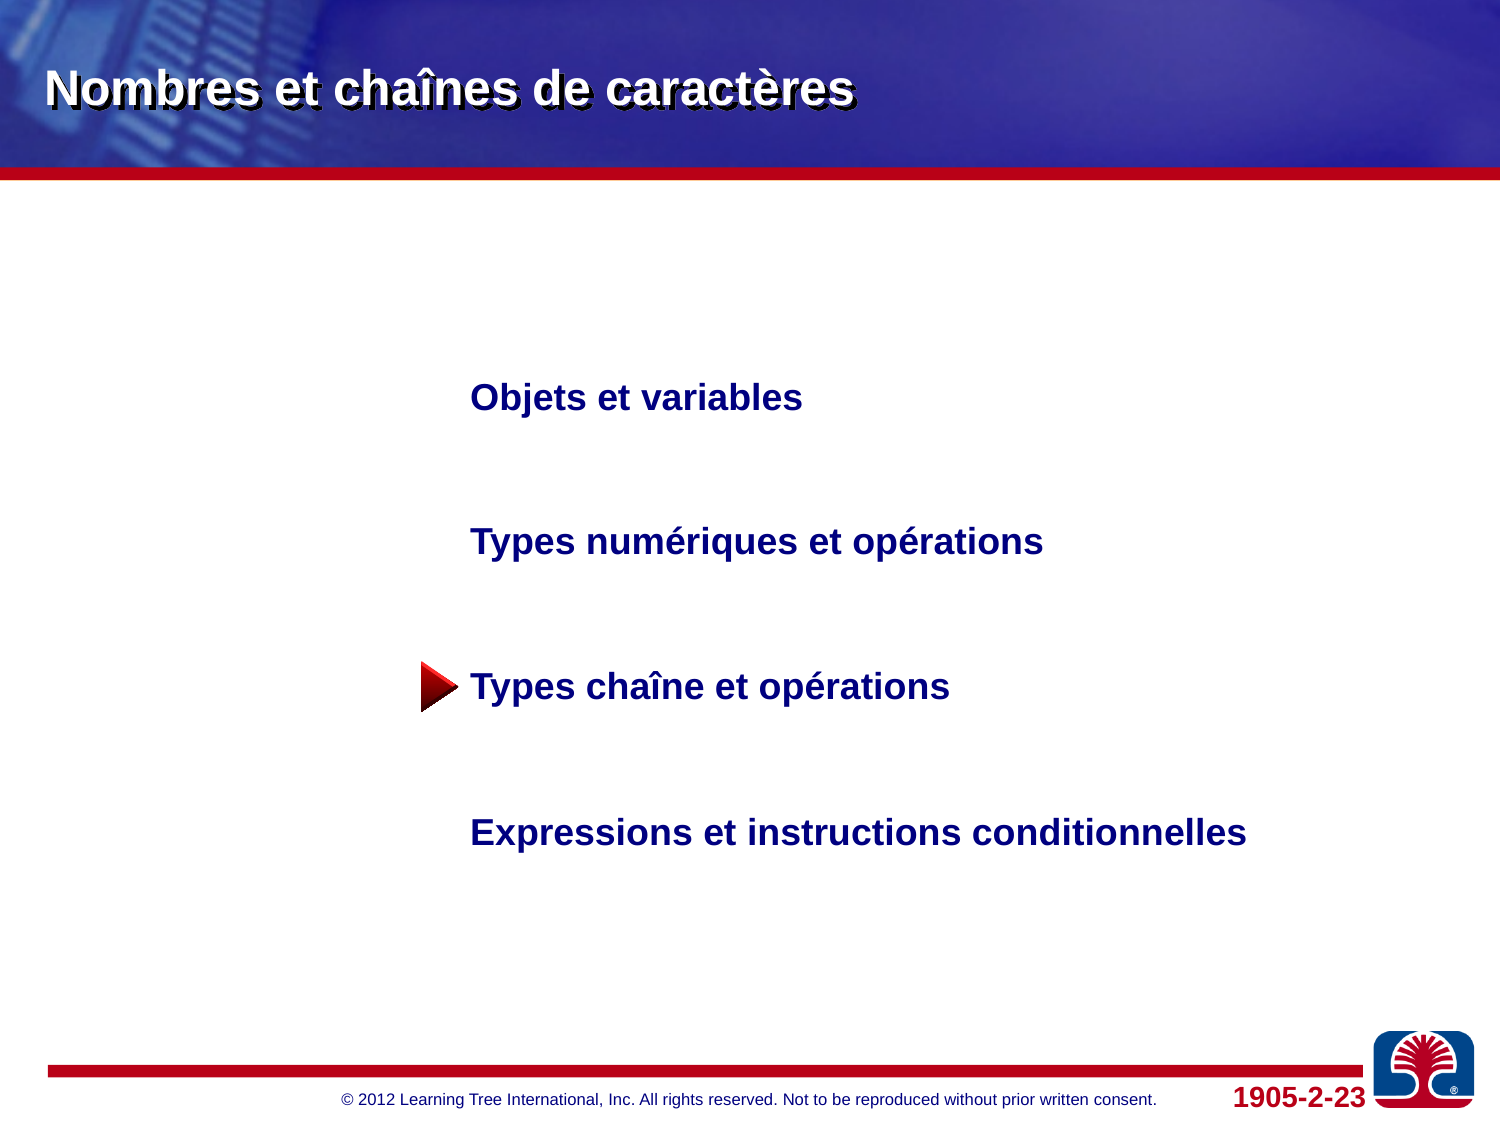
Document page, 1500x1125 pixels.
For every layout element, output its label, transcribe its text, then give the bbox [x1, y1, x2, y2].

text_box Objets et variables Types numériques et opérations Types chaîne et opérations Expressions et instructions conditionnelles [418, 365, 1330, 860]
picture [1373, 1031, 1476, 1108]
picture [0, 0, 1500, 167]
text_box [420, 660, 459, 713]
title Nombres et chaînes de caractères [29, 26, 1308, 146]
